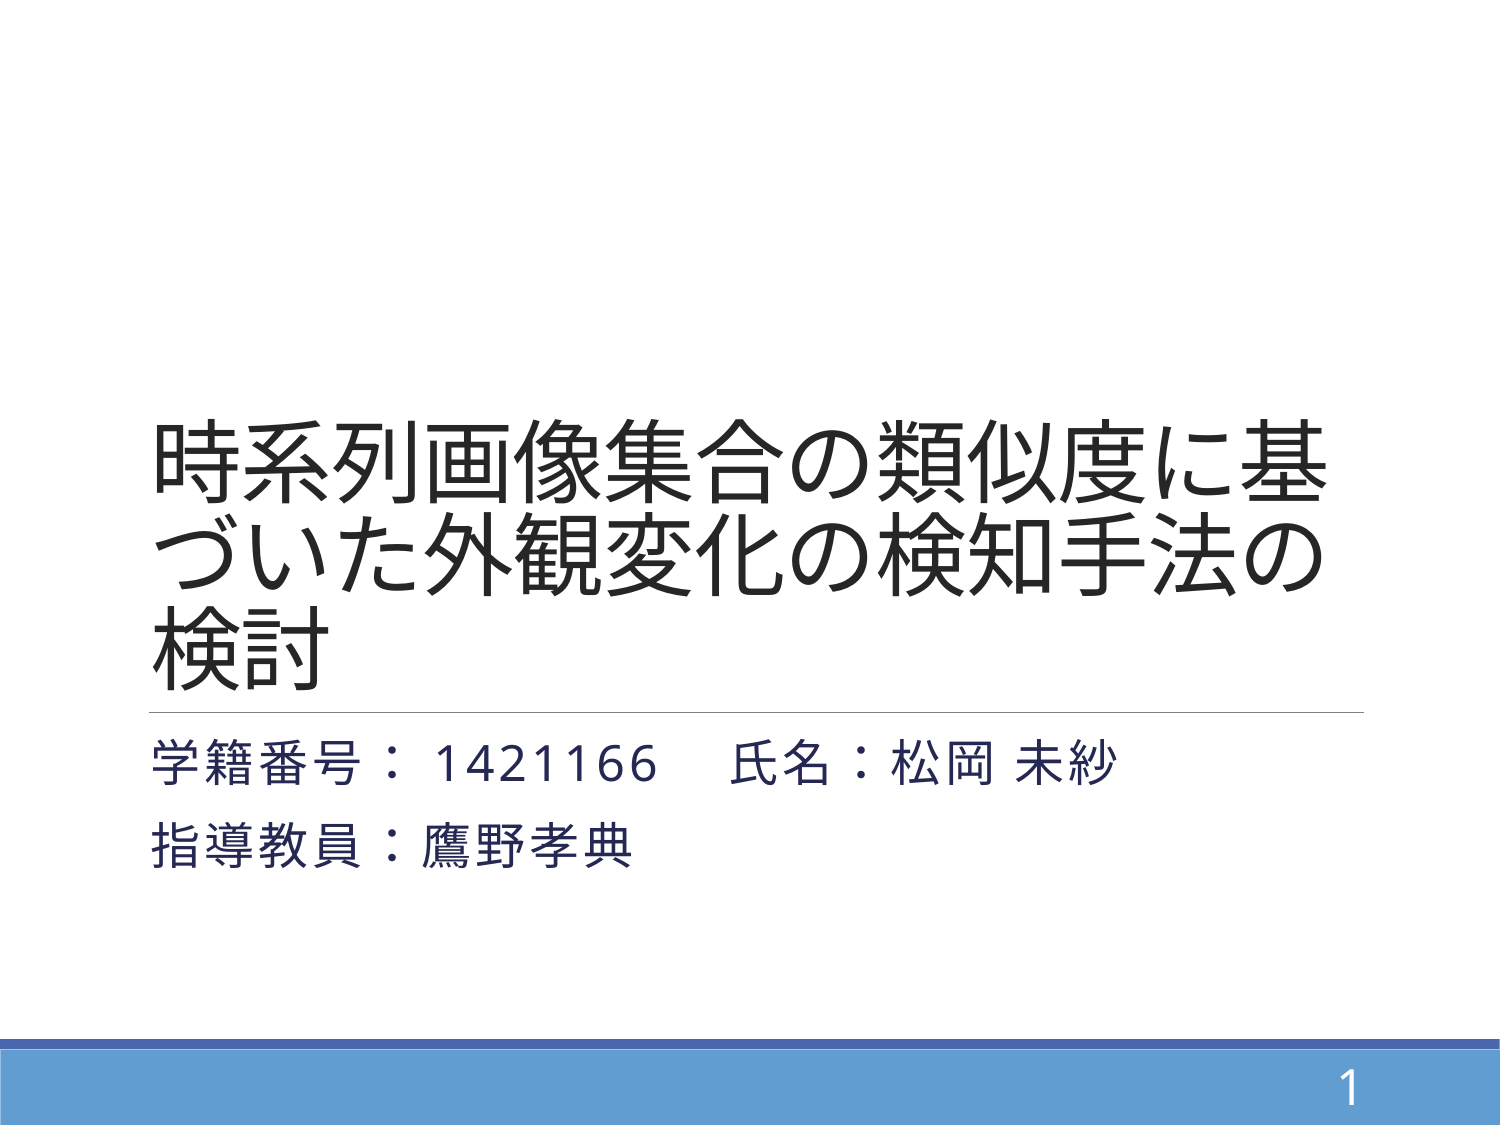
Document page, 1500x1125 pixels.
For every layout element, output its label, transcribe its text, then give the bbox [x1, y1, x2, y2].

subtitle 学籍番号：1421166 氏名：松岡 未紗 指導教員：鷹野孝典 [135, 730, 1373, 919]
slide_number 1 [1218, 1059, 1380, 1120]
title 時系列画像集合の類似度に基づいた外観変化の検知手法の検討 [135, 124, 1373, 710]
